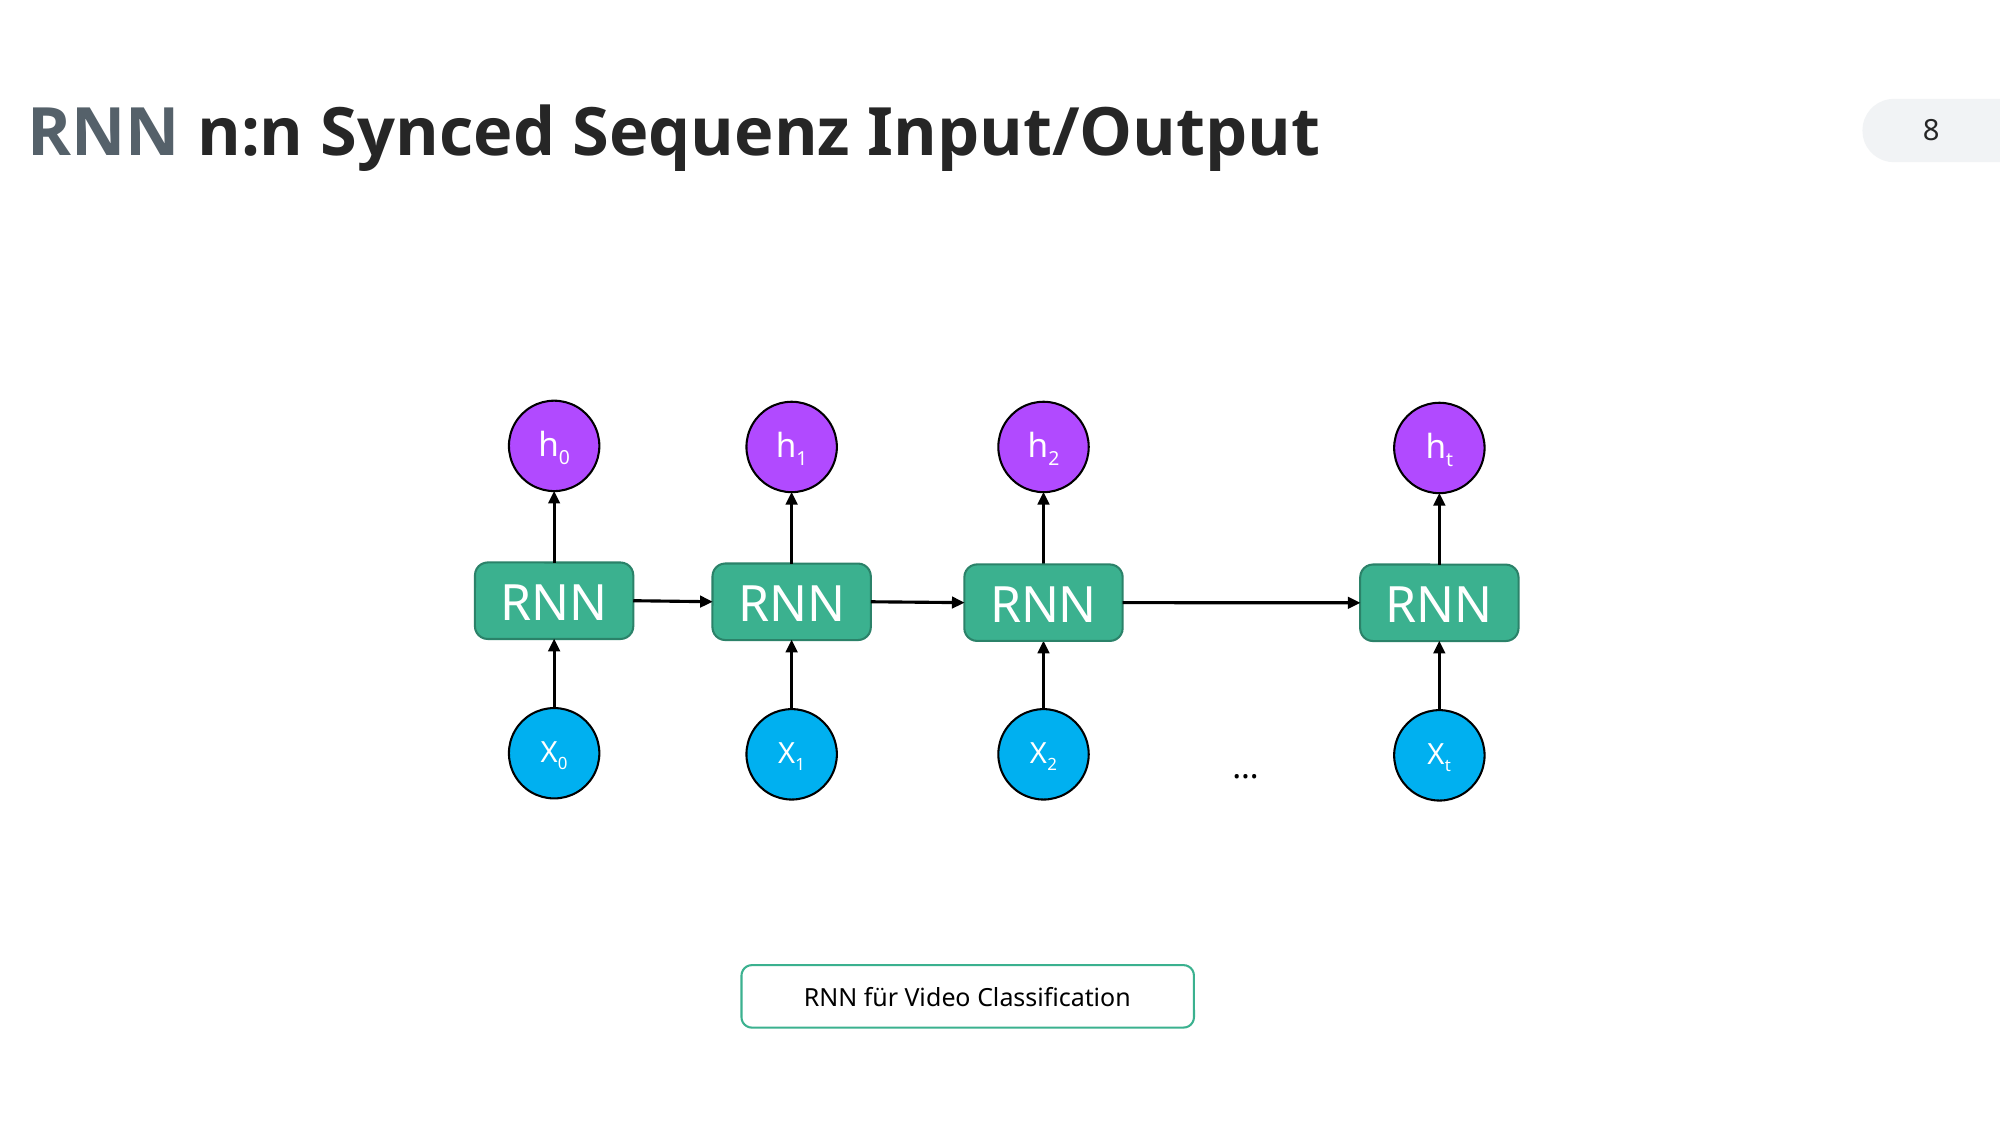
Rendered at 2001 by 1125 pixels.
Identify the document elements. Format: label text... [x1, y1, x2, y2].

slide_number 8 [1862, 100, 2000, 161]
text_box RNN [963, 563, 1124, 642]
text_box … [1201, 728, 1290, 793]
text_box X0 [507, 707, 601, 800]
text_box RNN [711, 562, 872, 642]
text_box RNN [1359, 563, 1520, 643]
text_box h0 [507, 399, 601, 493]
text_box h1 [745, 400, 838, 494]
text_box X1 [745, 708, 838, 801]
text_box RNN für Video Classification [740, 964, 1196, 1029]
text_box ht [1393, 401, 1486, 495]
text_box Xt [1393, 709, 1486, 802]
text_box RNN n:n Synced Sequenz Input/Output [27, 68, 1325, 201]
text_box X2 [997, 708, 1090, 801]
text_box RNN [473, 561, 635, 641]
text_box h2 [997, 400, 1090, 494]
